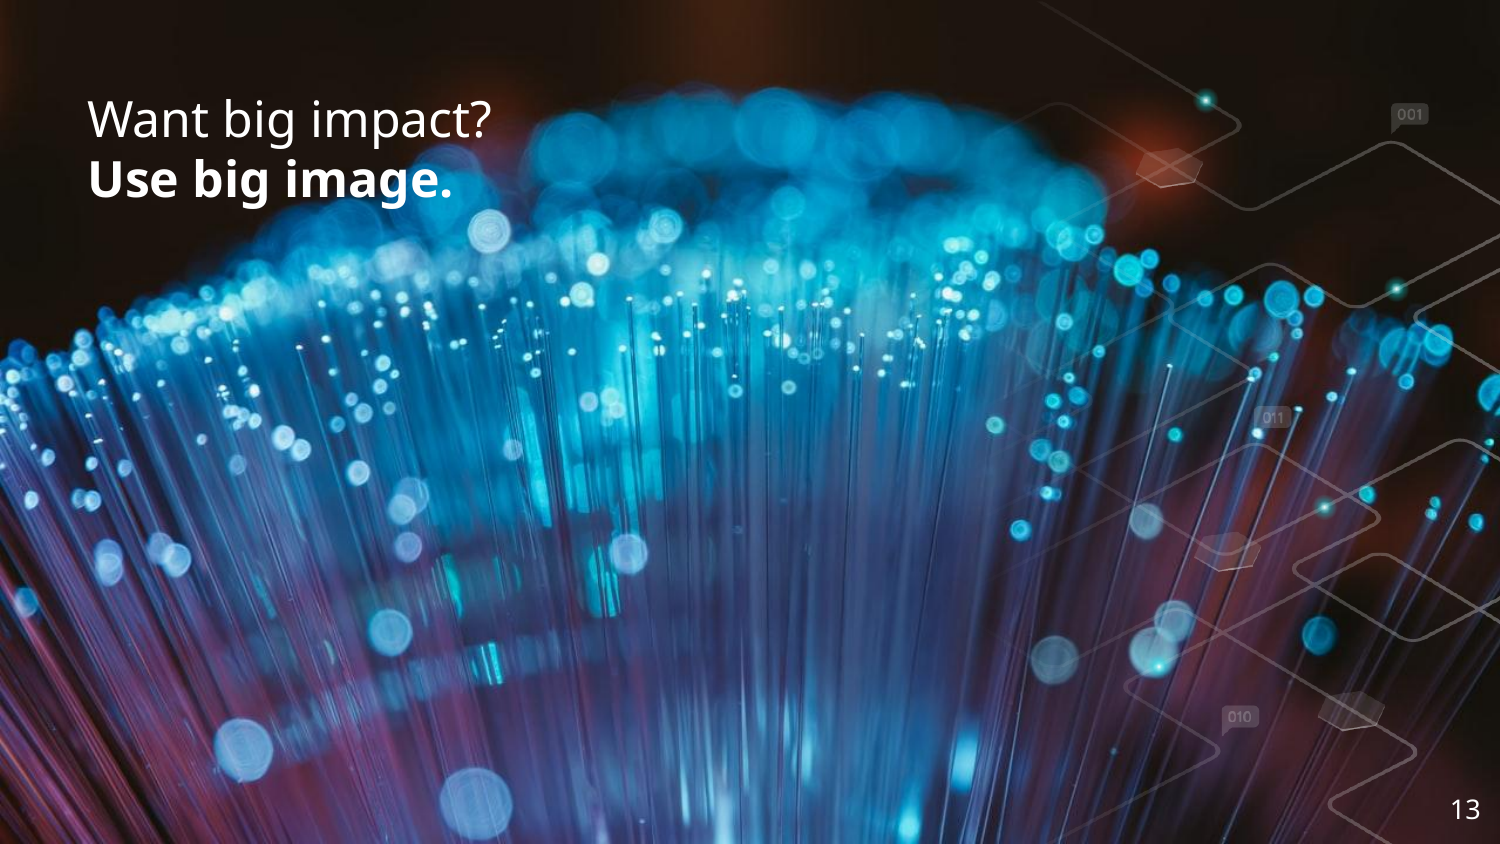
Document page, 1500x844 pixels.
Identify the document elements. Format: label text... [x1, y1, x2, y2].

text_box Want big impact? Use big image. [87, 87, 583, 314]
picture [0, 0, 1500, 844]
text_box 1 [1391, 779, 1482, 844]
